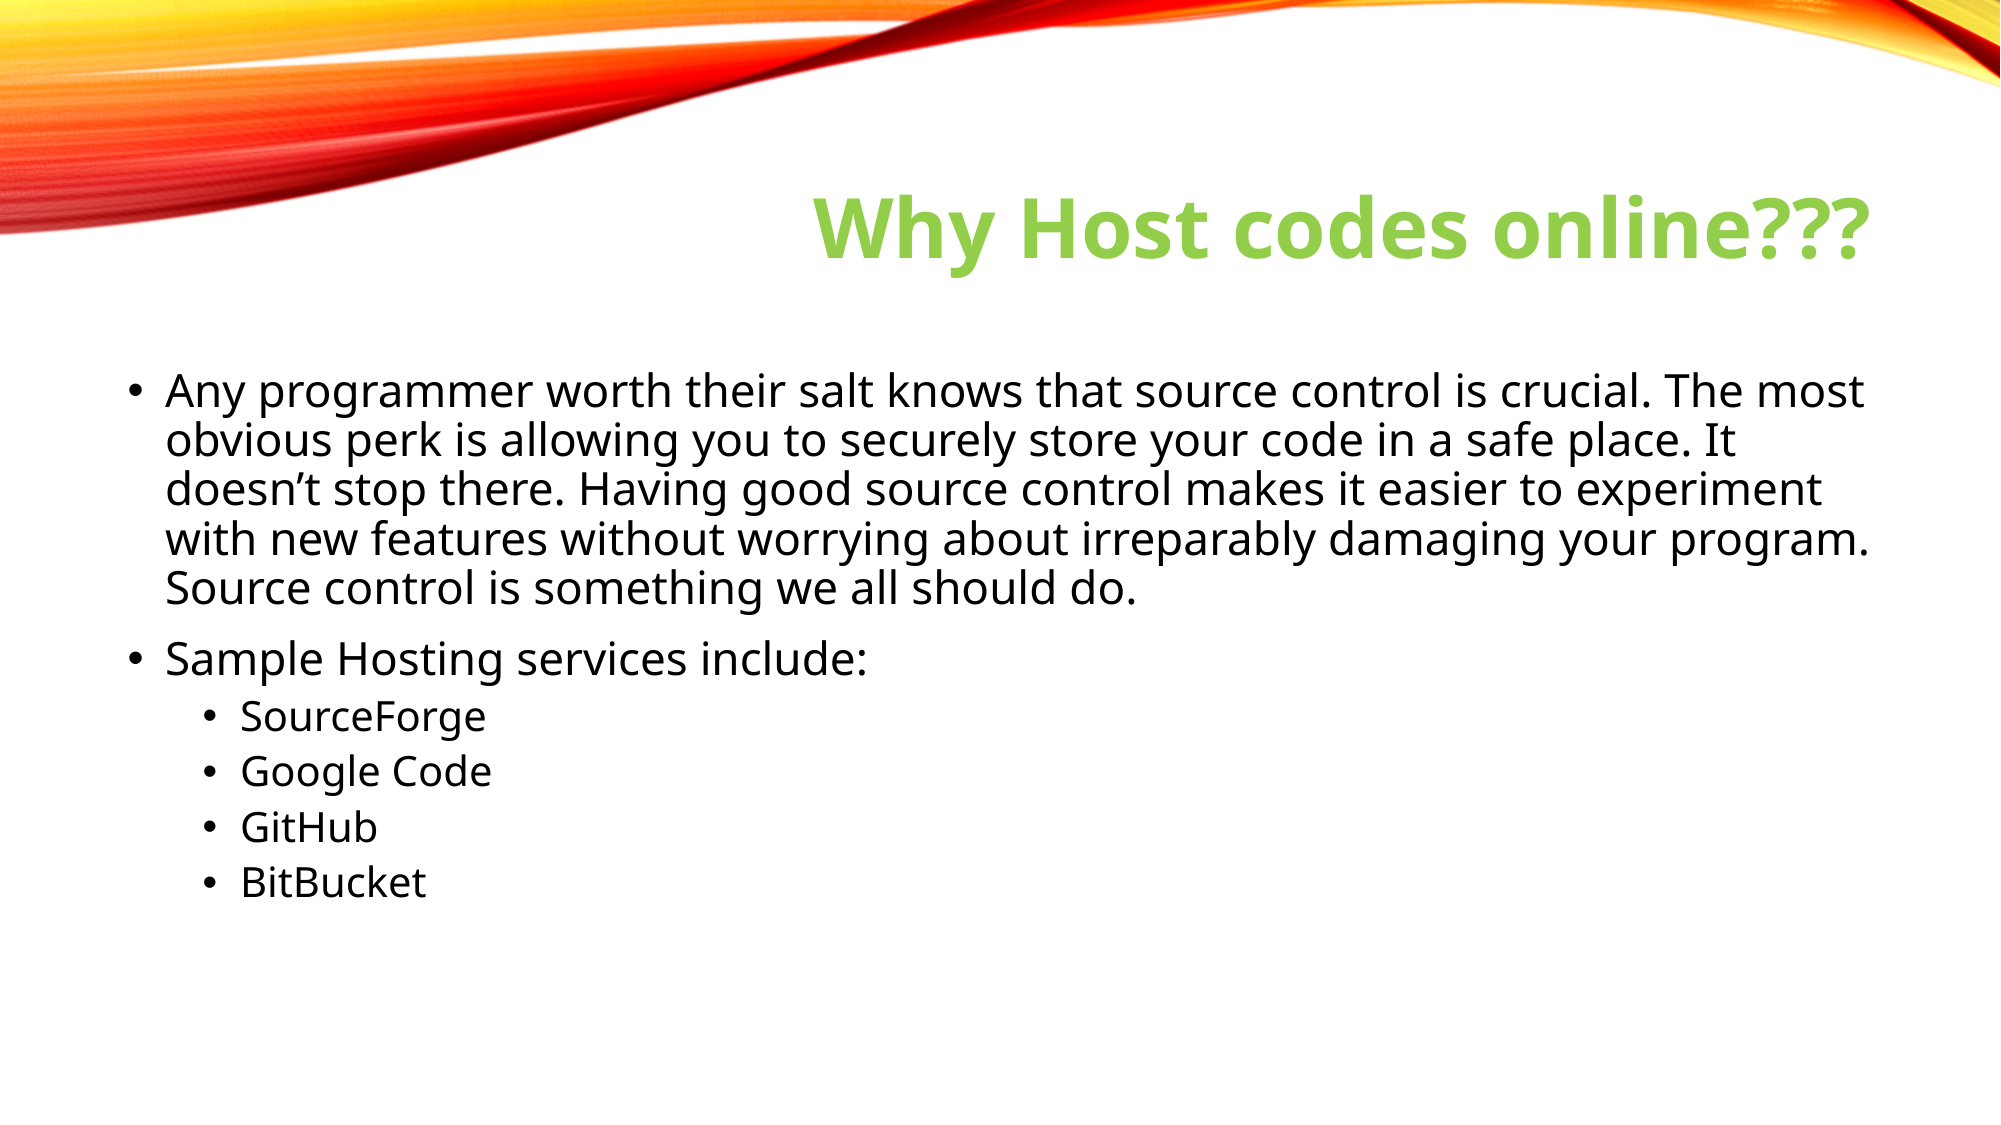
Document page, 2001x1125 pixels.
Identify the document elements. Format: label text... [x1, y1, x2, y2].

picture [0, 0, 2000, 237]
list Any programmer worth their salt knows that source control is crucial. The most obvious perk is allowing you to securely store your code in a safe place. It doesn’t stop there. Having good source control makes it easier to experiment with new features without worrying about irreparably damaging your program. Source control is something we all should do. Sample Hosting services include: SourceForge Google Code GitHub BitBucket [112, 360, 1888, 1021]
title Why Host codes online??? [474, 125, 1888, 338]
